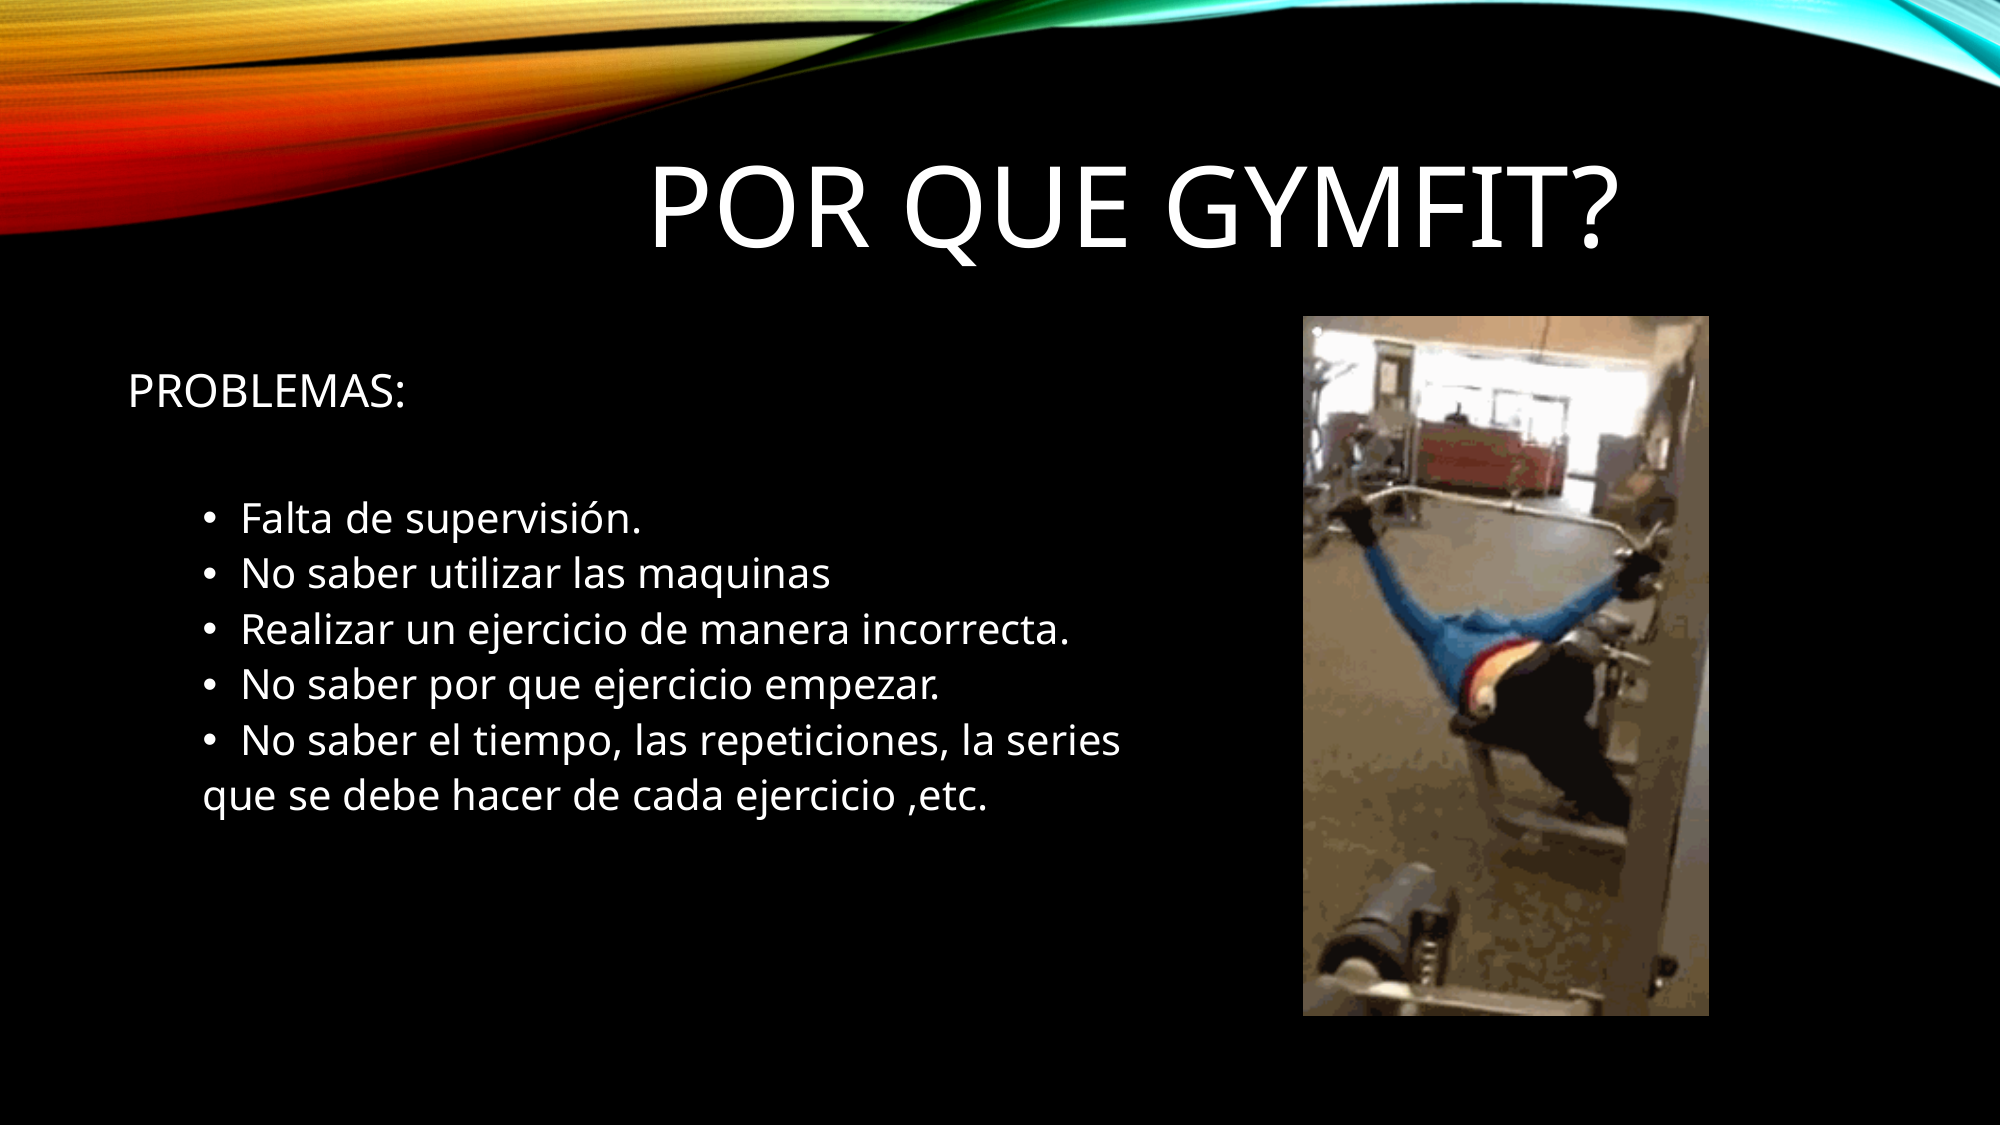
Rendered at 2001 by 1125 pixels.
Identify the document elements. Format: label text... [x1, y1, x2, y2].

title Por que Gymfit? [222, 104, 1636, 317]
picture [1303, 316, 1709, 1017]
picture [0, 0, 2000, 237]
list PROBLEMAS: Falta de supervisión. No saber utilizar las maquinas Realizar un ejercicio de manera incorrecta. No saber por que ejercicio empezar. No saber el tiempo, las repeticiones, la series que se debe hacer de cada ejercicio ,etc. [112, 360, 1235, 1021]
